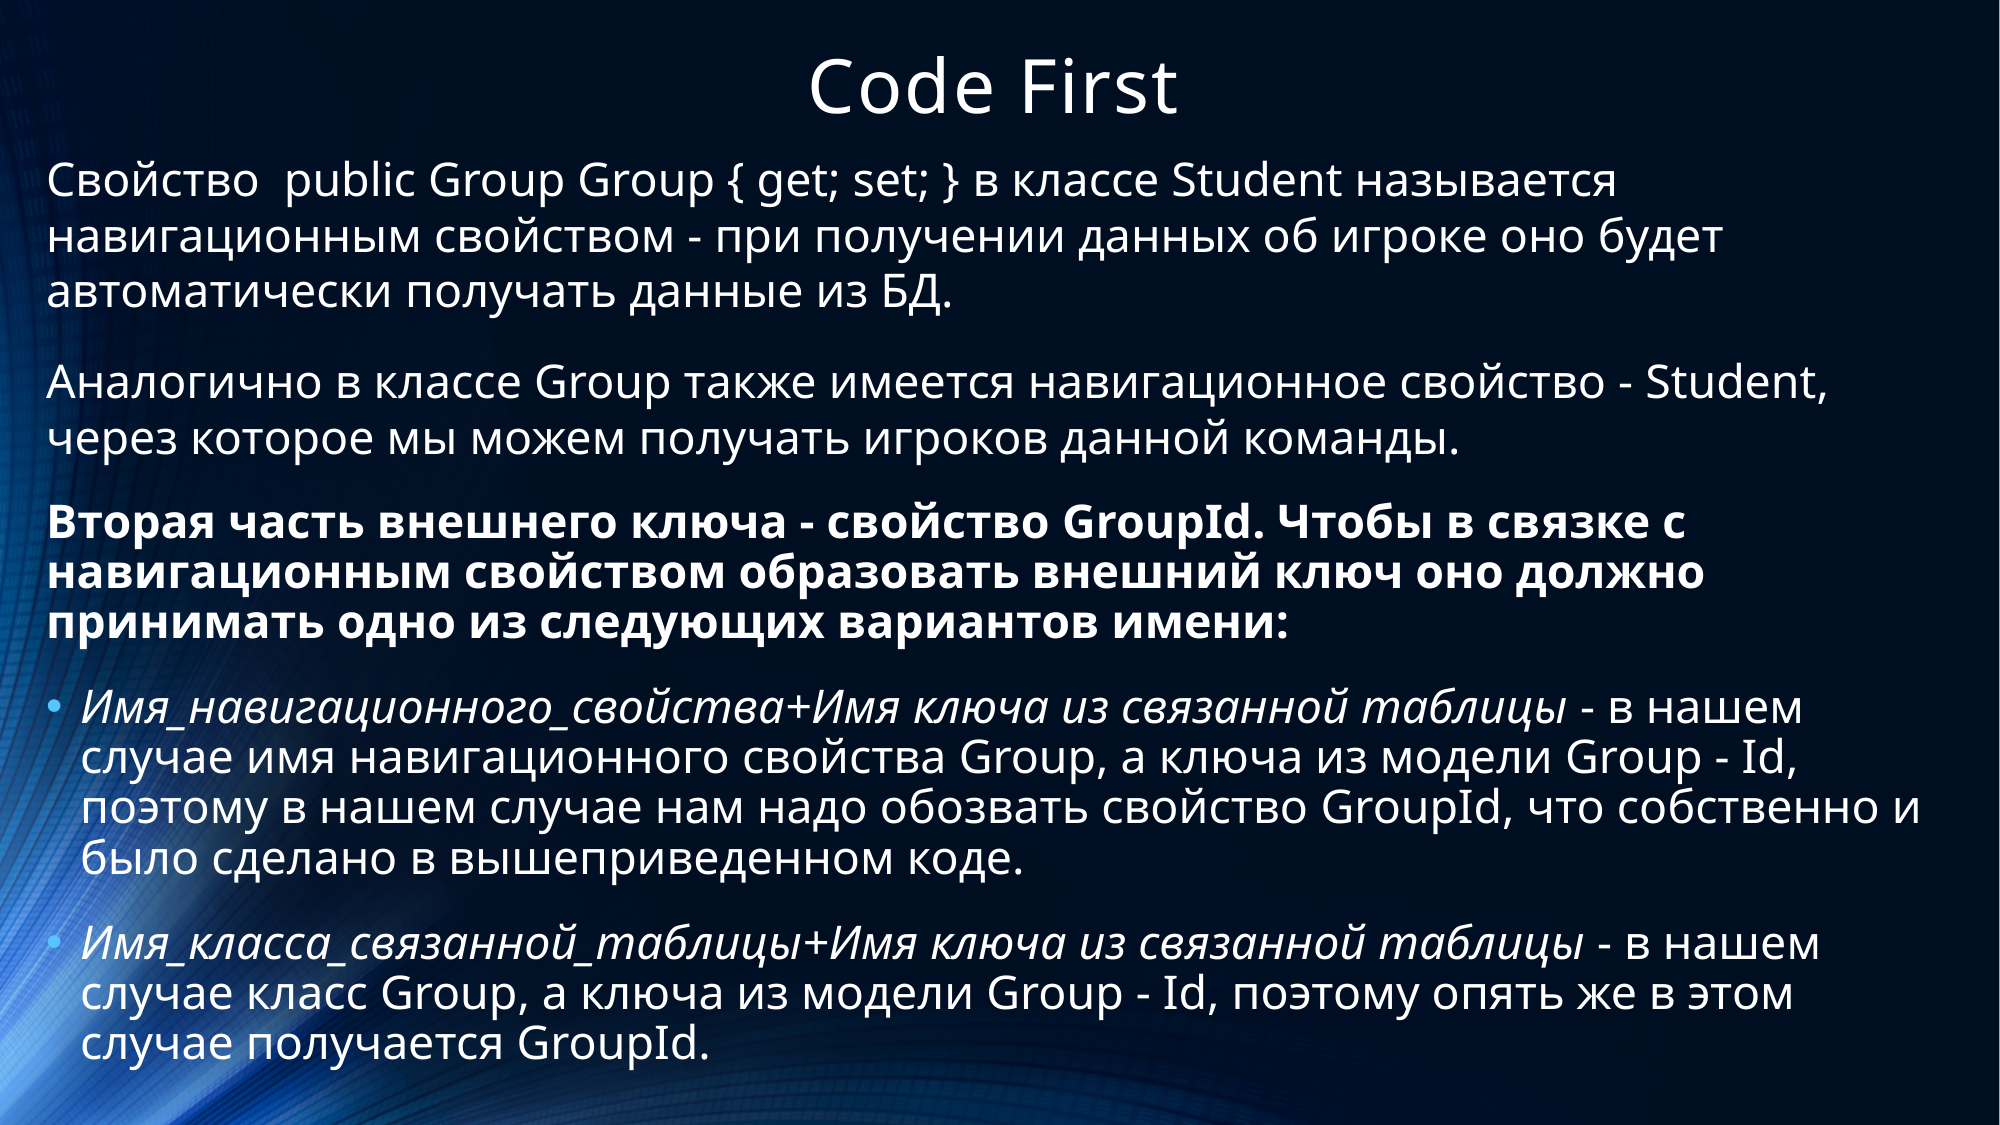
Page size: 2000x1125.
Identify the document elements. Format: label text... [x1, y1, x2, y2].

picture [0, 0, 2000, 1125]
list Свойство public Group Group { get; set; } в классе Student называется навигационным свойством - при получении данных об игроке оно будет автоматически получать данные из БД. Аналогично в классе Group также имеется навигационное свойство - Student, через которое мы можем получать игроков данной команды. Вторая часть внешнего ключа - свойство GroupId. Чтобы в связке с навигационным свойством образовать внешний ключ оно должно принимать одно из следующих вариантов имени: Имя_навигационного_свойства+Имя ключа из связанной таблицы - в нашем случае имя навигационного свойства Group, а ключа из модели Group - Id, поэтому в нашем случае нам надо обозвать свойство GroupId, что собственно и было сделано в вышеприведенном коде. Имя_класса_связанной_таблицы+Имя ключа из связанной таблицы - в нашем случае класс Group, а ключа из модели Group - Id, поэтому опять же в этом случае получается GroupId. [31, 137, 1957, 1083]
title Code First [31, 30, 1957, 137]
